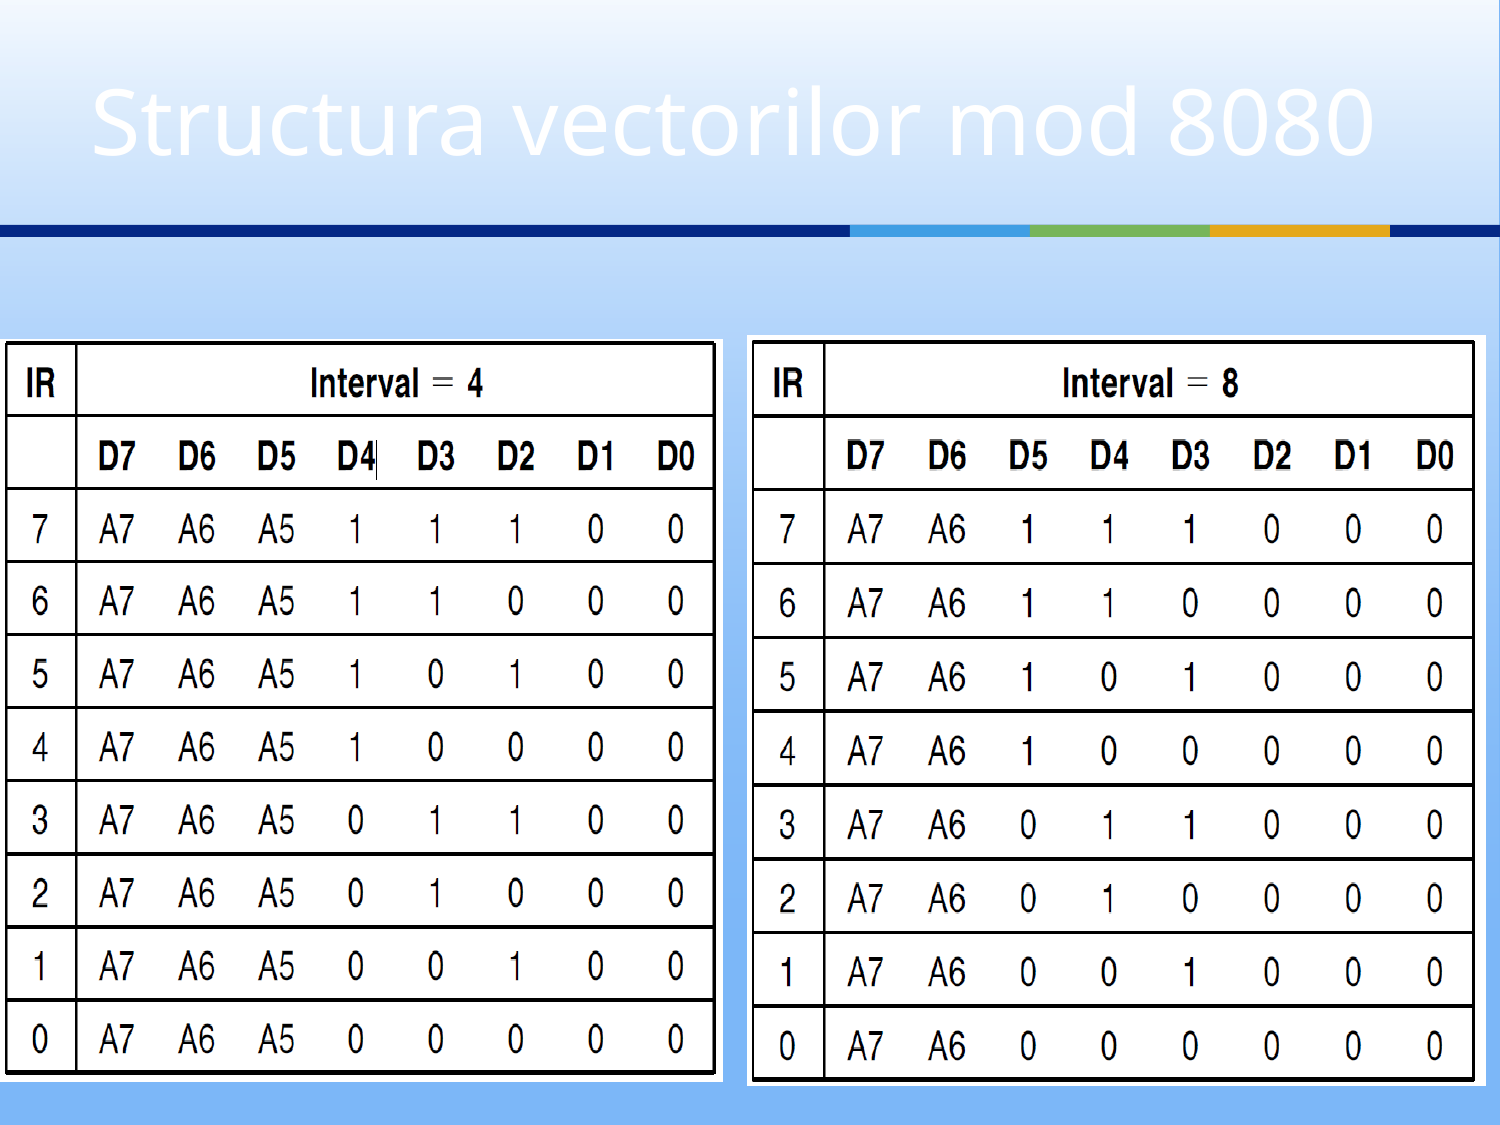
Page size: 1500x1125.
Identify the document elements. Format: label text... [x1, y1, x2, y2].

picture [0, 338, 723, 1083]
title Structura vectorilor mod 8080 [75, 24, 1425, 213]
picture [747, 334, 1486, 1086]
